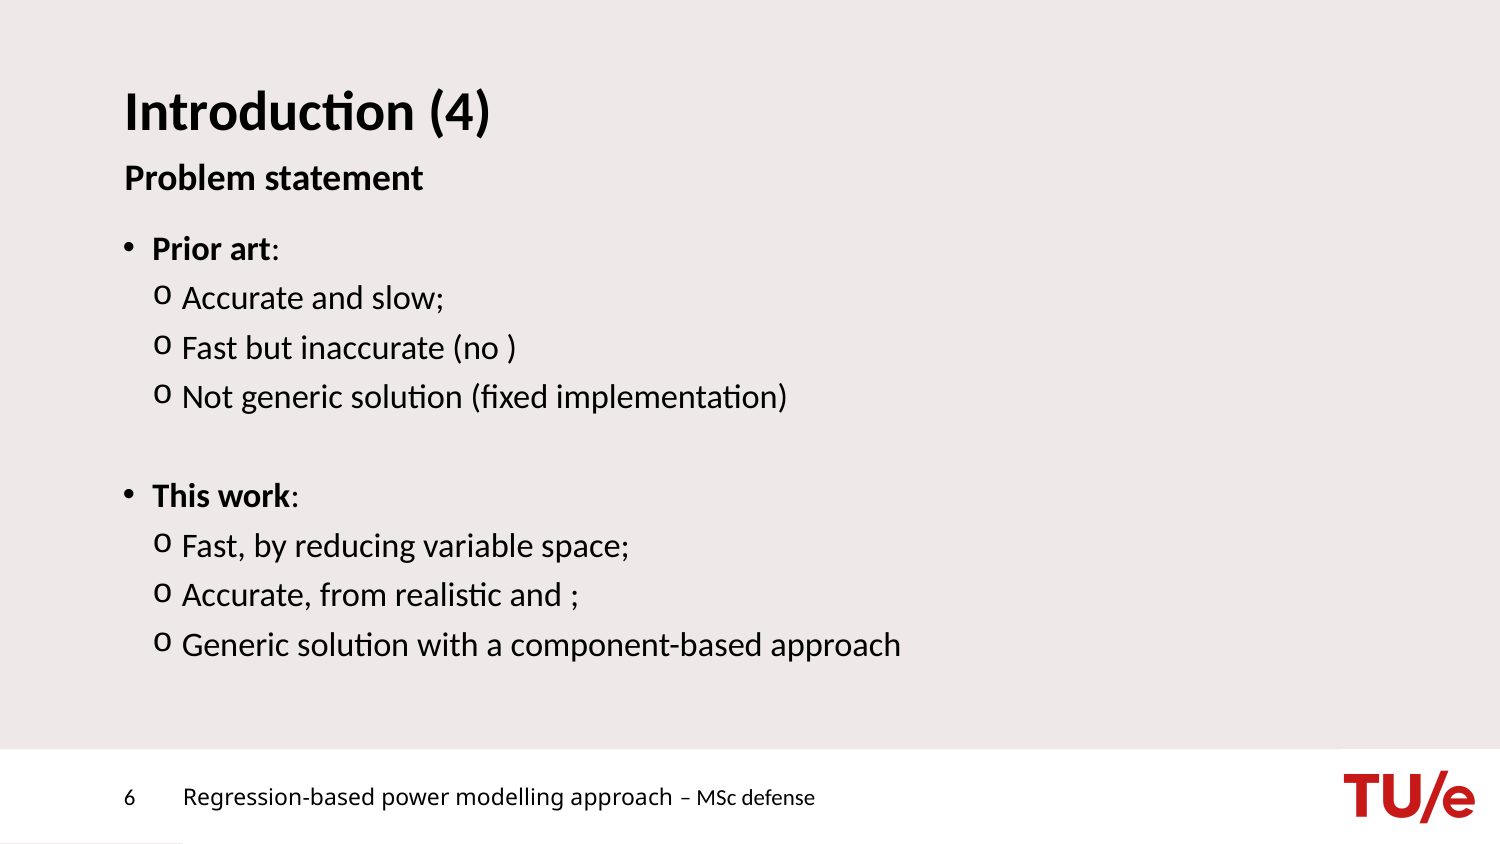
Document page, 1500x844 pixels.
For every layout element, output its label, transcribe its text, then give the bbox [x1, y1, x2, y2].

slide_number 6 [0, 749, 183, 844]
title Introduction (4) Problem statement [124, 85, 1364, 174]
picture [1339, 749, 1500, 844]
footer Regression-based power modelling approach – MSc defense [183, 749, 1339, 844]
